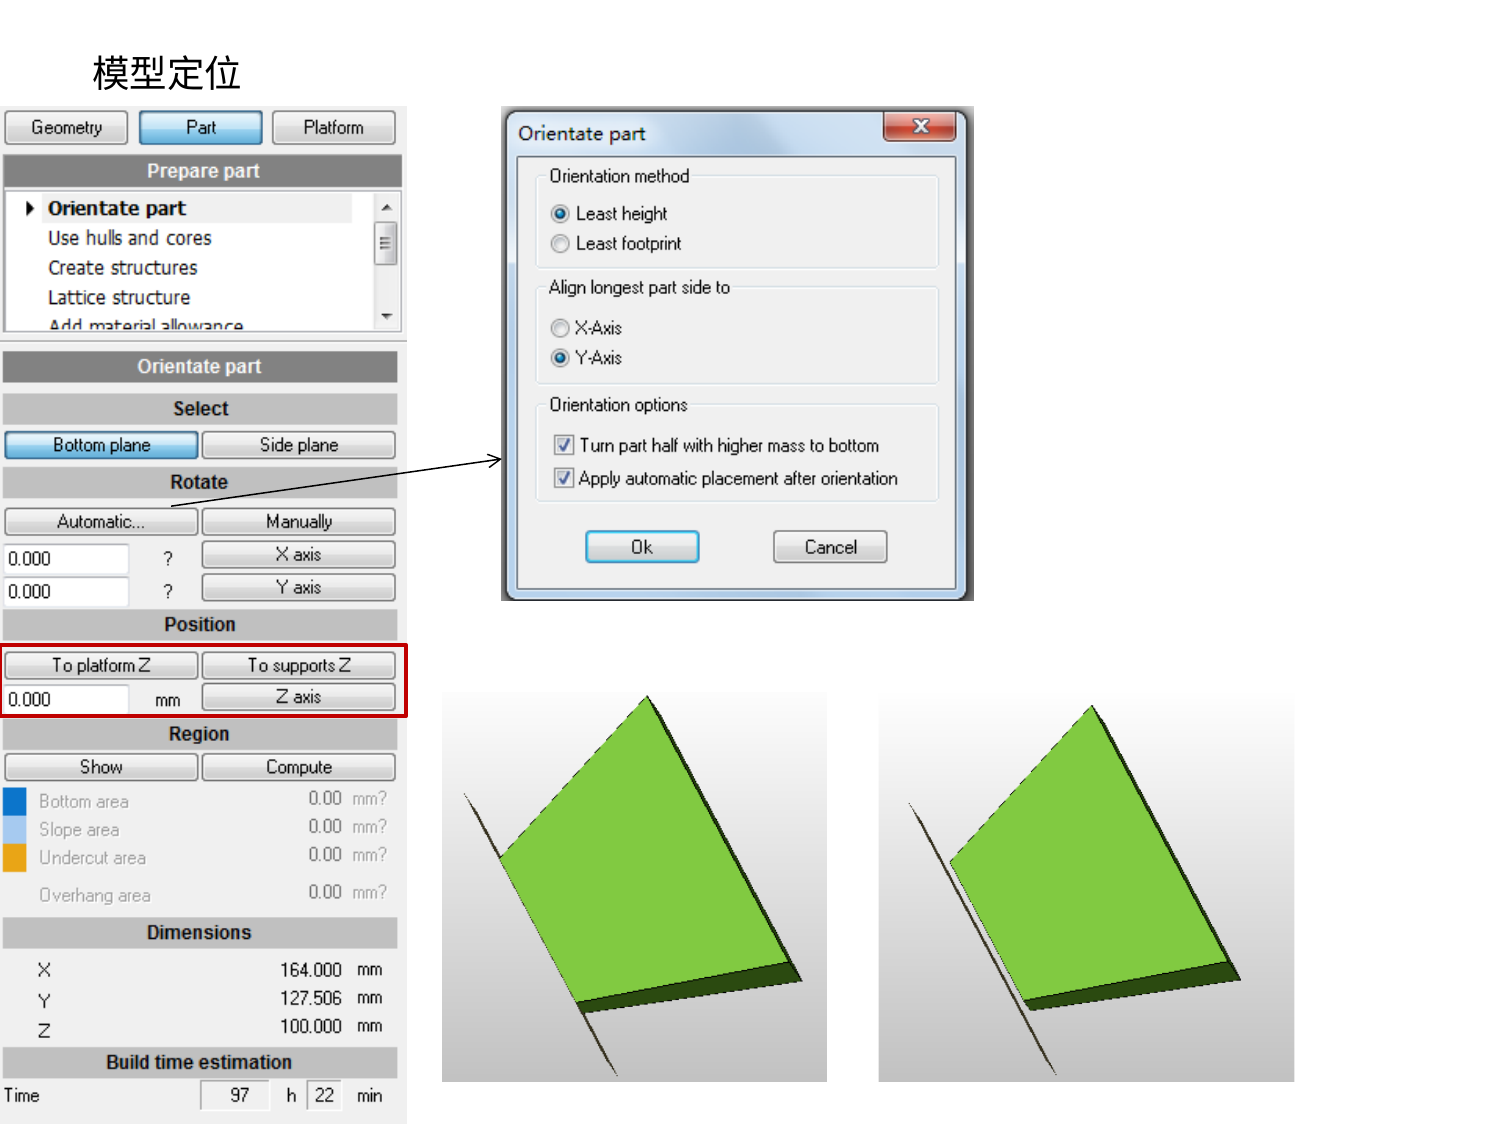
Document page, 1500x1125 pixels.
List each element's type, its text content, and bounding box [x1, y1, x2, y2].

text_box 模型定位 [77, 42, 258, 103]
picture [501, 106, 974, 601]
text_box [170, 458, 503, 507]
picture [878, 692, 1295, 1082]
picture [0, 106, 407, 1125]
picture [442, 692, 827, 1082]
